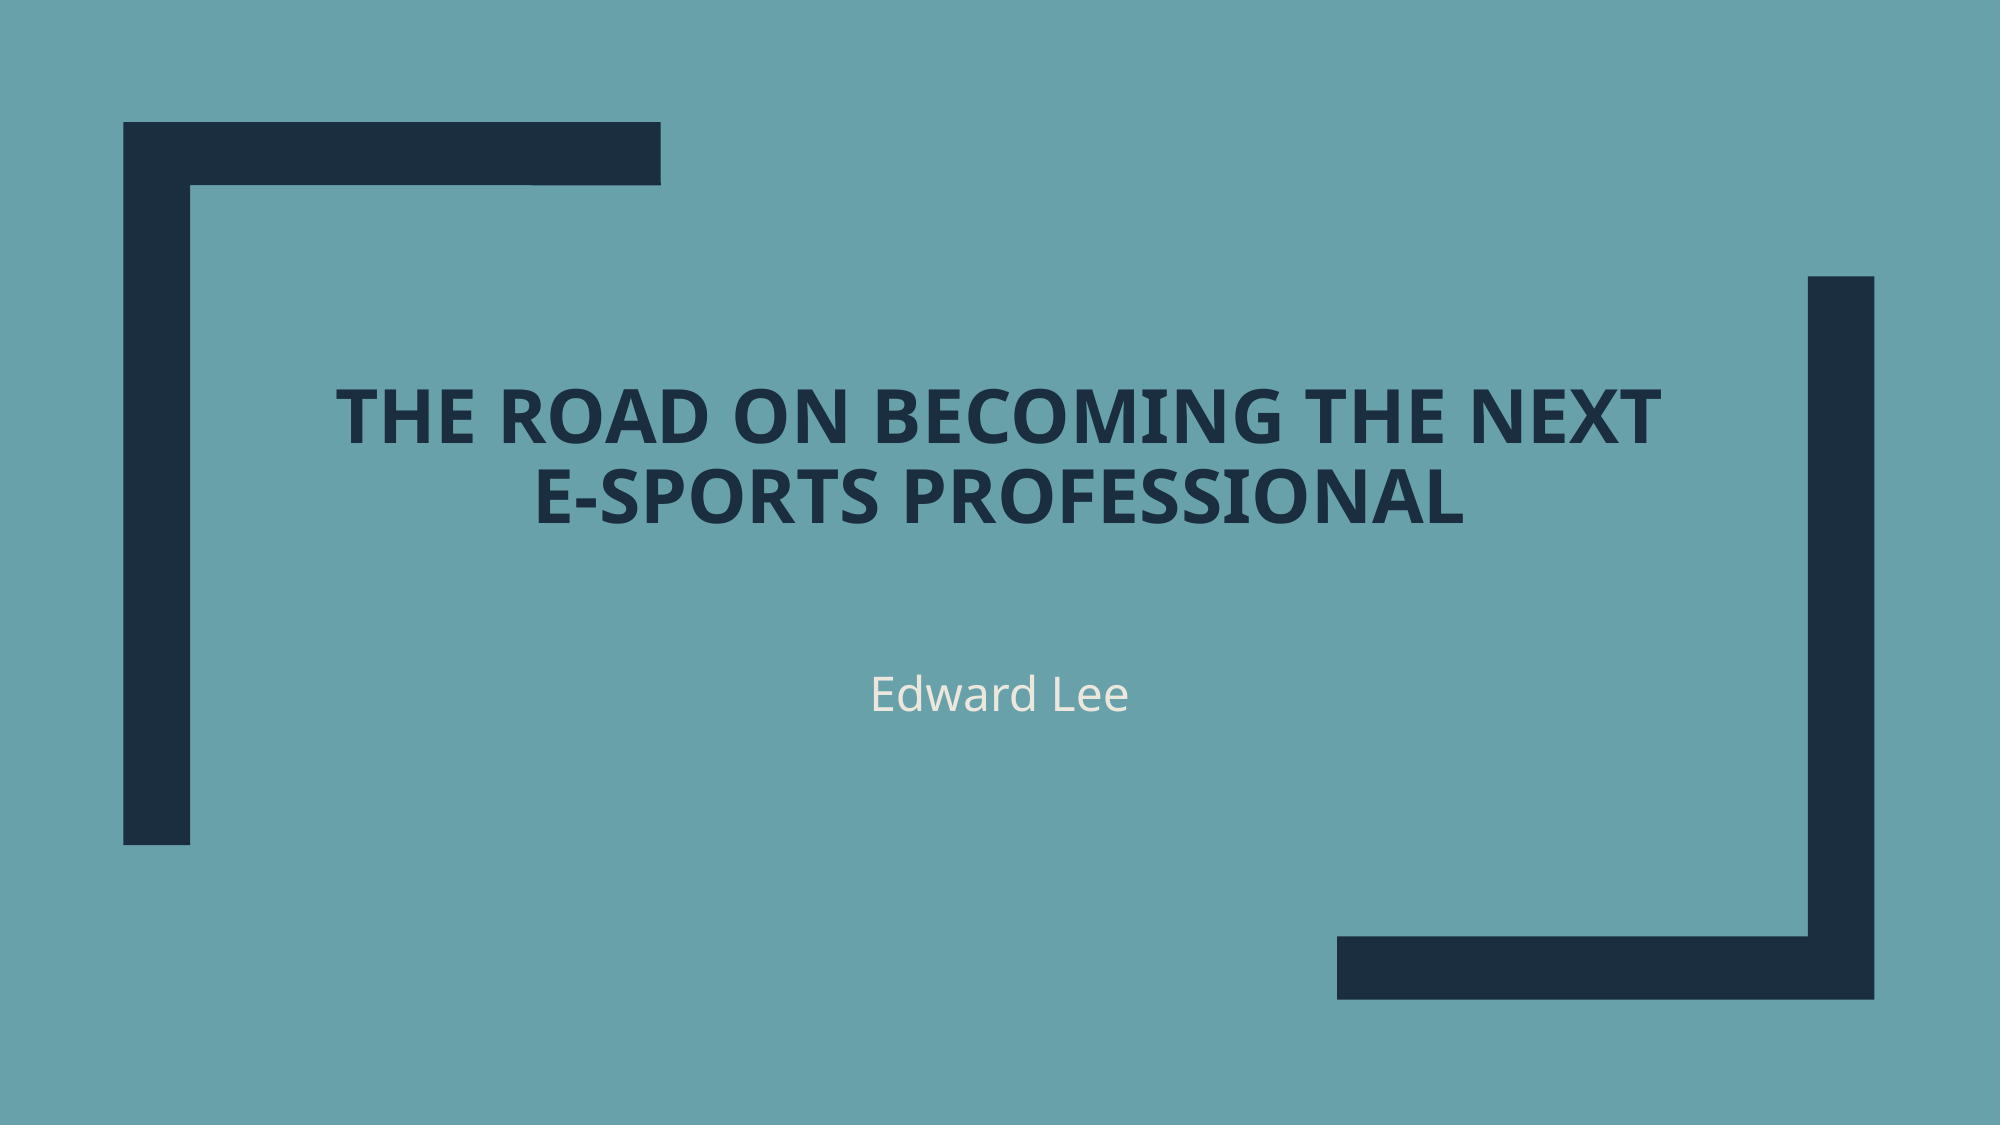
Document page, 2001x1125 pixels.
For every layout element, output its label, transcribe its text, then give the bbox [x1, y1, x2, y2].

subtitle Edward Lee [439, 649, 1561, 828]
title The Road on Becoming the Next E-Sports Professional [314, 293, 1686, 638]
